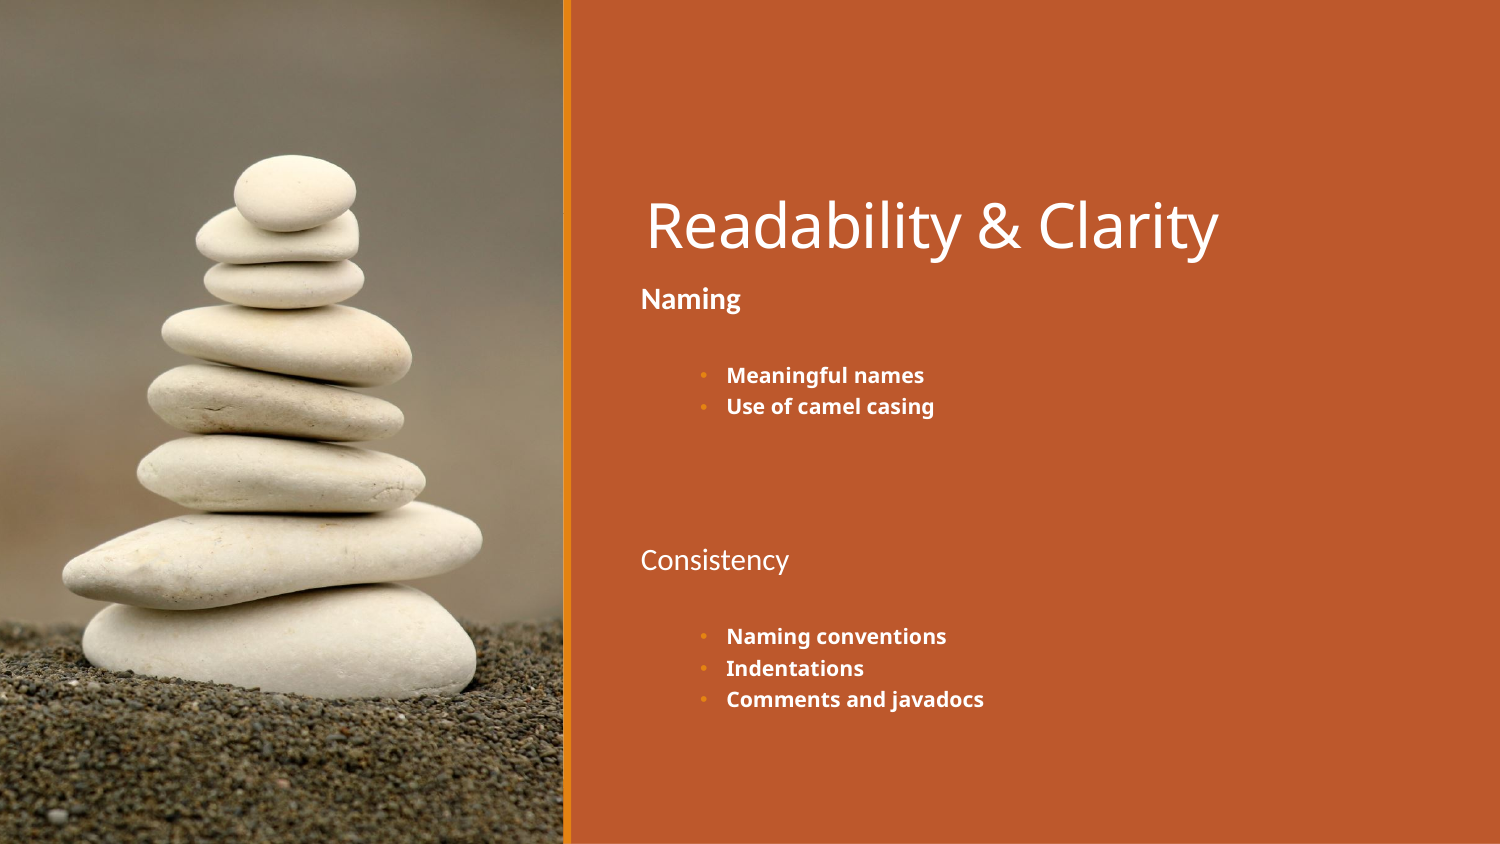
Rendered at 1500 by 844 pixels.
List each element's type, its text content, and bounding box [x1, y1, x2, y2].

list Naming Meaningful names Use of camel casing Consistency Naming conventions Indentations Comments and javadocs [630, 275, 1411, 725]
picture [0, 0, 564, 844]
title Readability & Clarity [630, 63, 1411, 269]
text_box [572, 0, 1500, 844]
